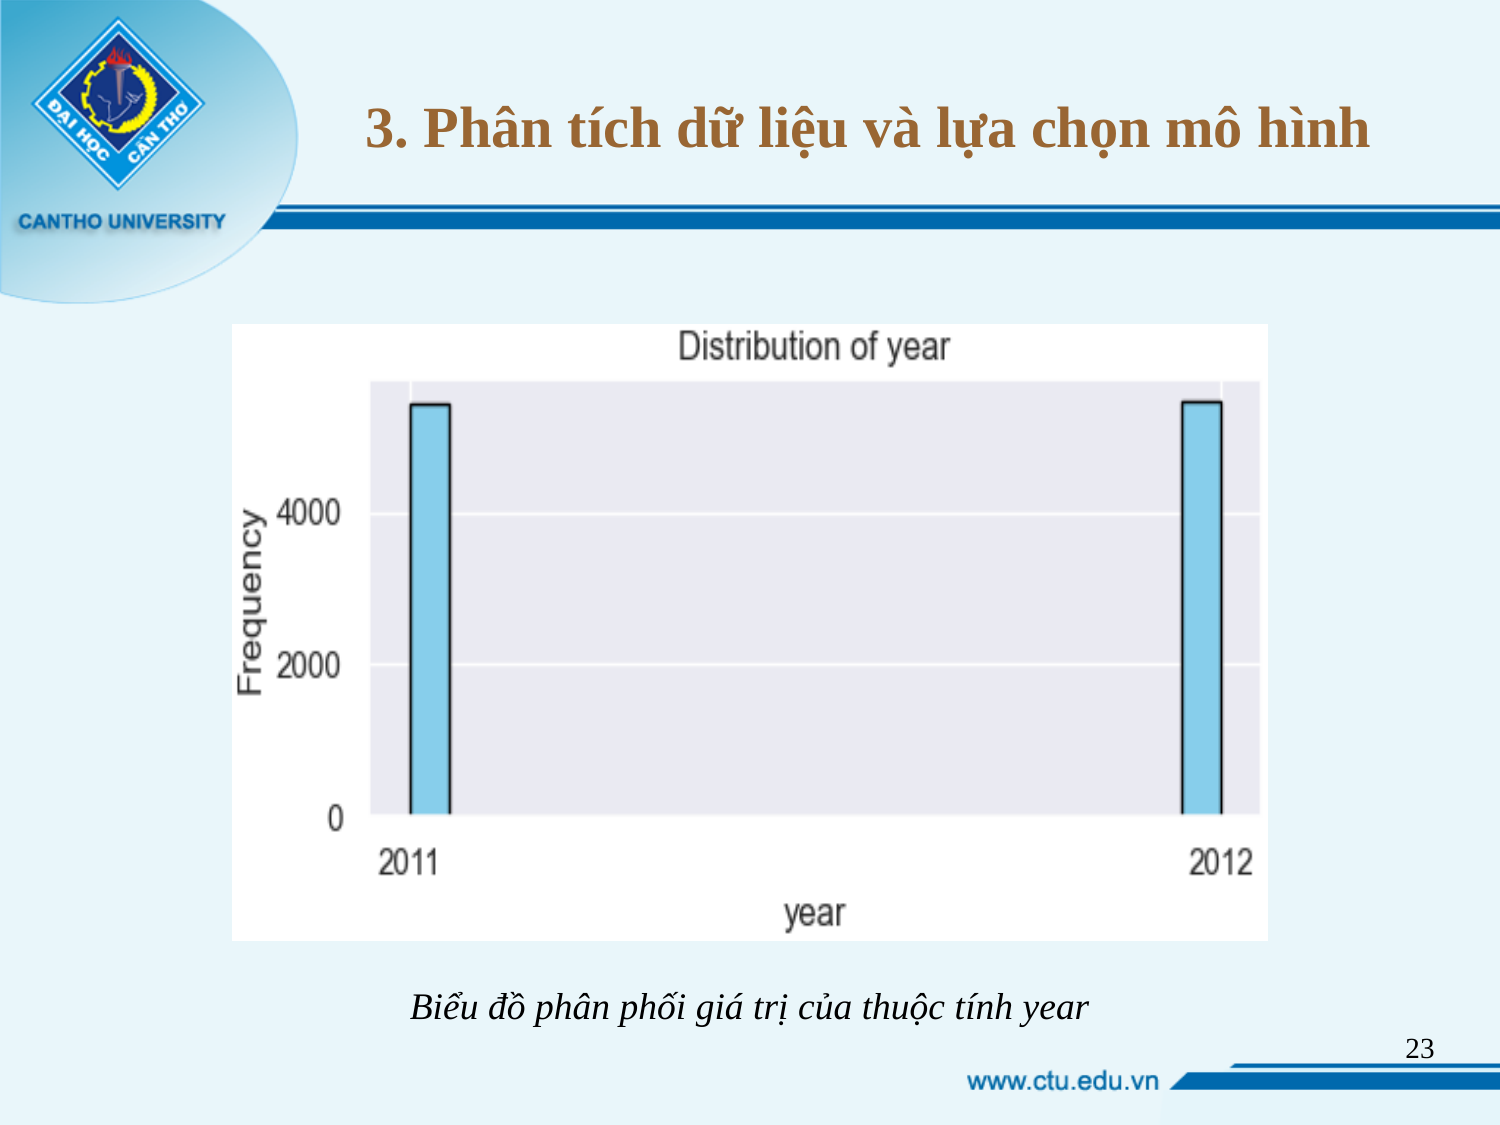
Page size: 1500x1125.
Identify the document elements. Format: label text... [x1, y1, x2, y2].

picture [0, 0, 1500, 1125]
title 3. Phân tích dữ liệu và lựa chọn mô hình [287, 46, 1450, 202]
text_box Biểu đồ phân phối giá trị của thuộc tính year [374, 974, 1125, 1035]
slide_number 22 [1100, 1021, 1450, 1113]
